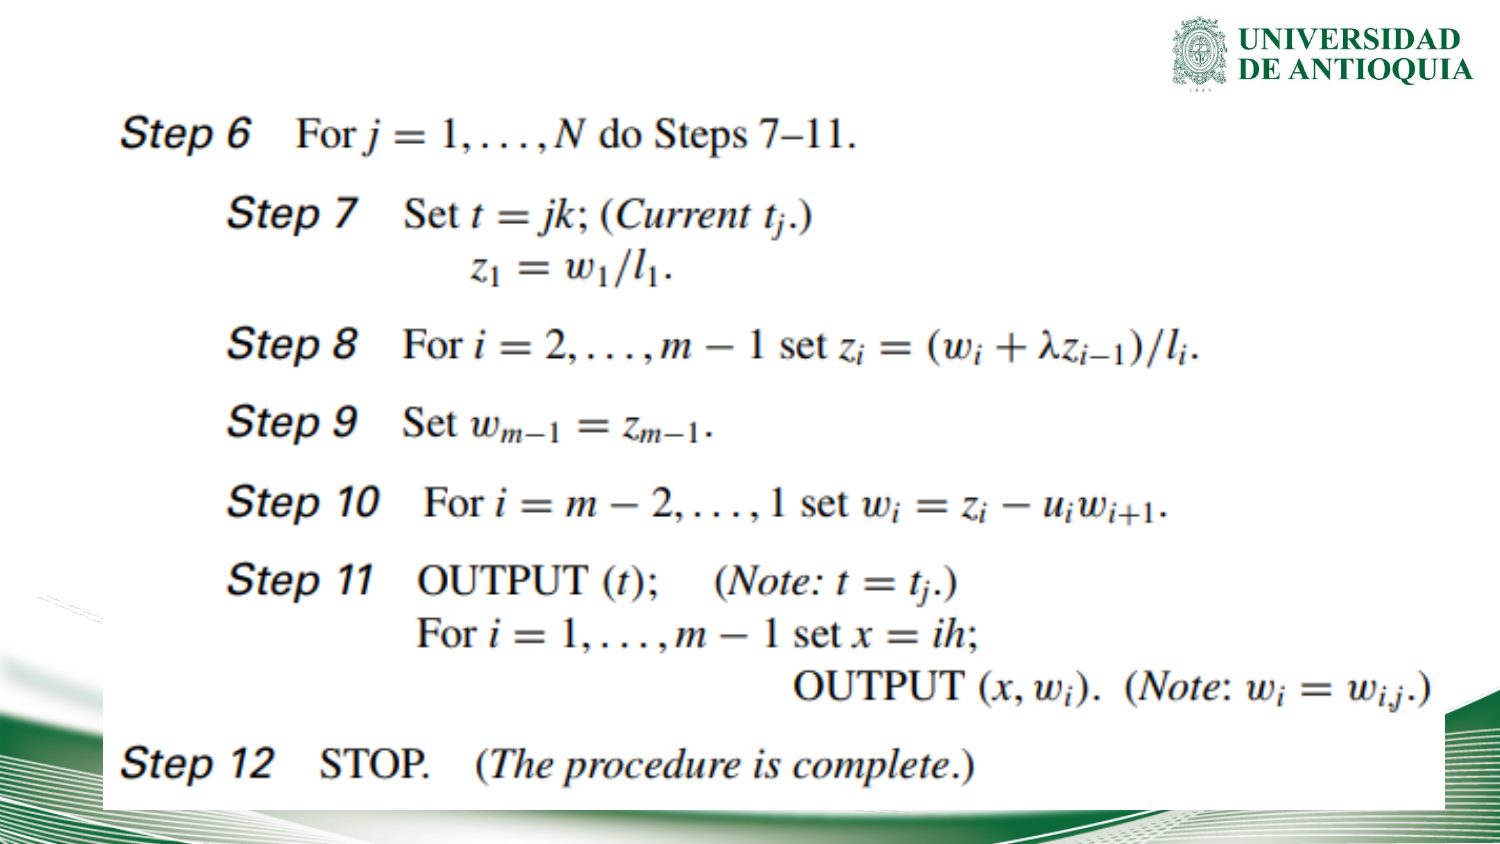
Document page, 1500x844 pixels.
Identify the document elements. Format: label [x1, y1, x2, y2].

picture [0, 106, 1500, 844]
picture [1167, 13, 1477, 95]
